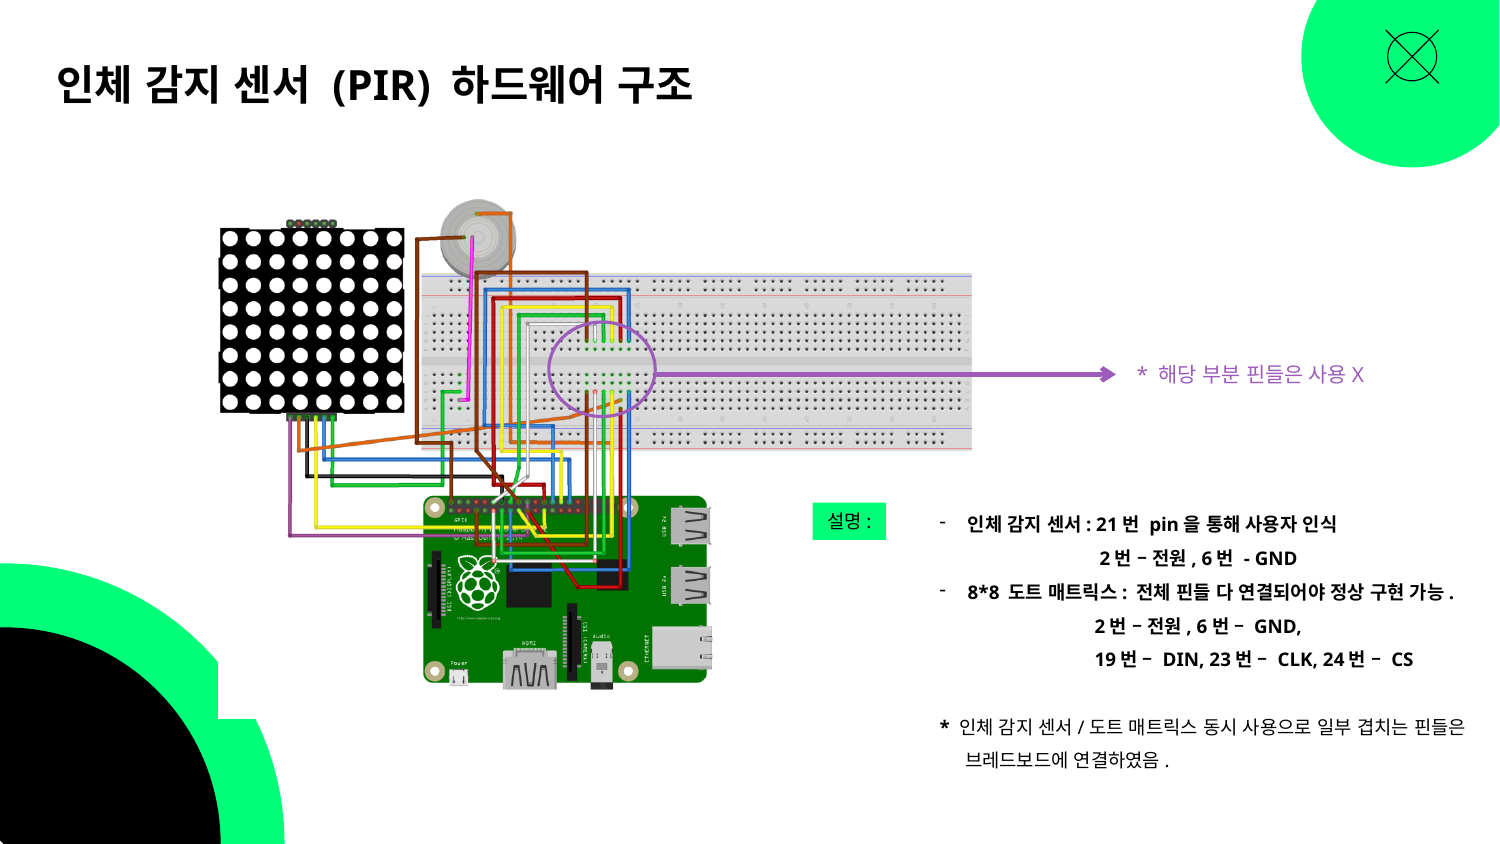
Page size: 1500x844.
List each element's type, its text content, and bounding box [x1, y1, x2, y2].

text_box * 해당 부분 핀들은 사용X [1121, 354, 1441, 394]
picture [217, 198, 987, 720]
text_box 인체 감지 센서 (PIR) 하드웨어 구조 [41, 43, 797, 112]
text_box 인체 감지 센서: 21번 pin을 통해 사용자 인식 2번 – 전원, 6번 - GND 8*8 도트 매트릭스: 전체 핀들 다 연결되어야 정상 구현 가능. 2번 – 전원, 6번 – GND, 19번 – DIN, 23번 – CLK, 24번 – CS * 인체 감지 센서/도트 매트릭스 동시 사용으로 일부 겹치는 핀들은 브레드보드에 연결하였음. [924, 494, 1481, 813]
